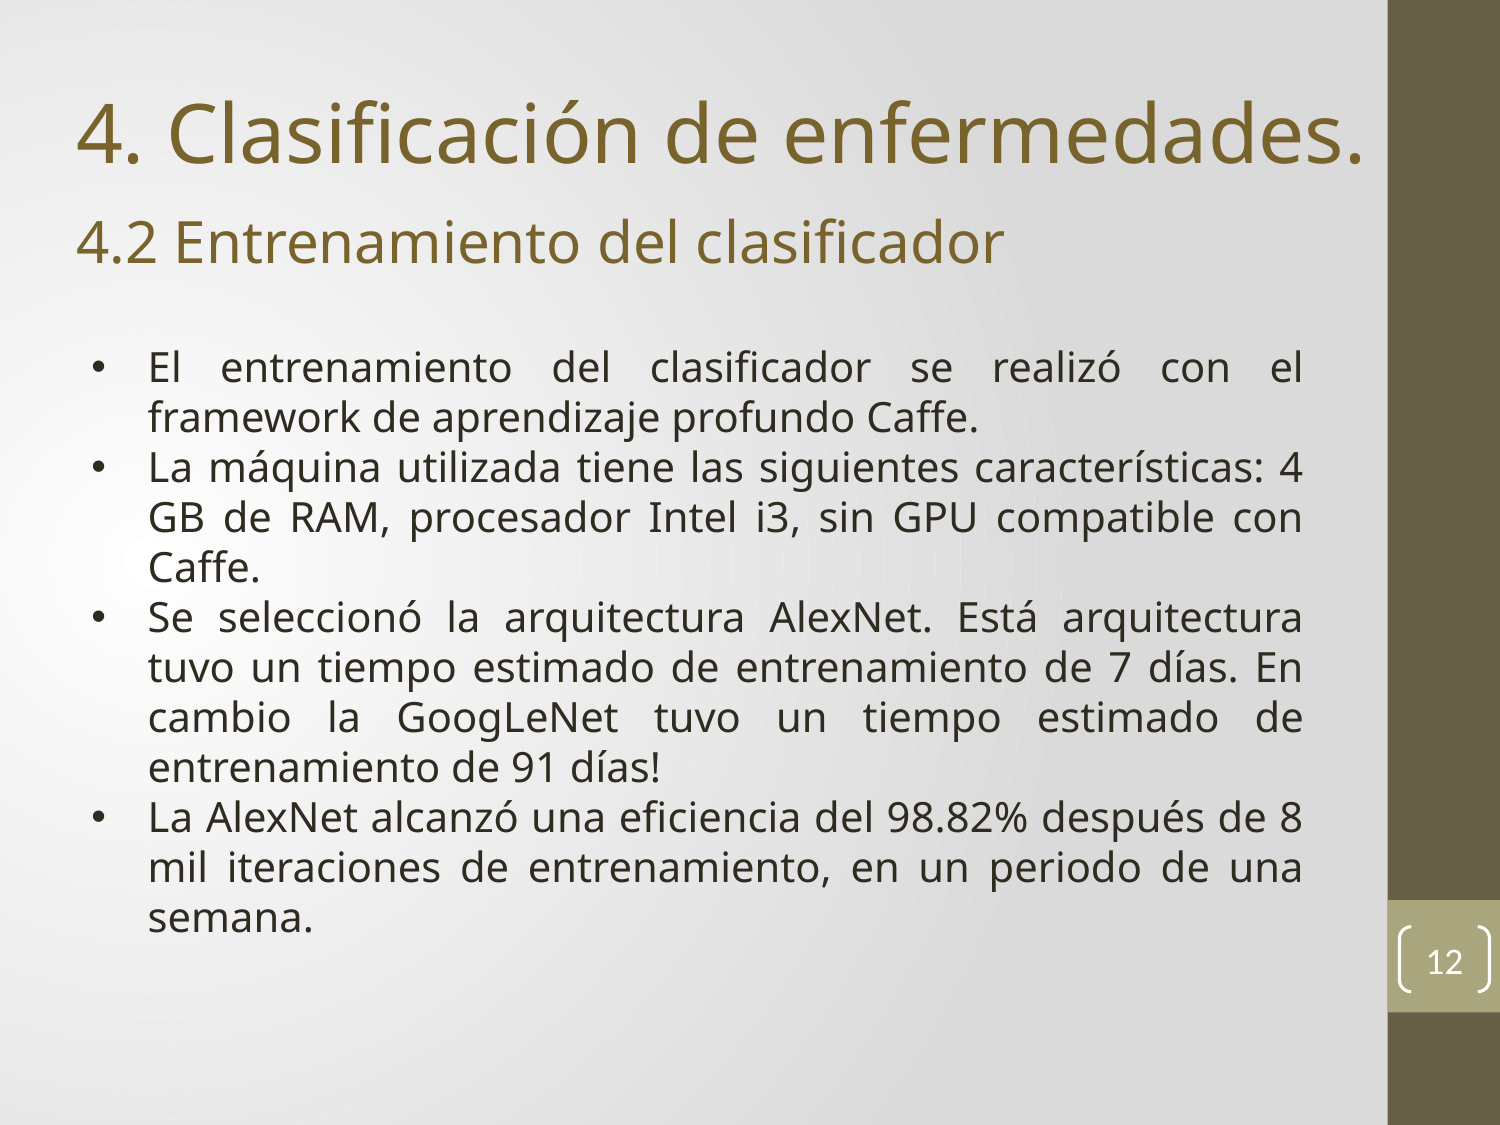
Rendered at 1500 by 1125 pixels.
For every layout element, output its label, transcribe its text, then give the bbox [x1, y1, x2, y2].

slide_number 12 [1397, 925, 1492, 994]
text_box 4. Clasificación de enfermedades. [52, 0, 1399, 188]
text_box 4.2 Entrenamiento del clasificador [52, 188, 1200, 283]
text_box El entrenamiento del clasificador se realizó con el framework de aprendizaje profundo Caffe. La máquina utilizada tiene las siguientes características: 4 GB de RAM, procesador Intel i3, sin GPU compatible con Caffe. Se seleccionó la arquitectura AlexNet. Está arquitectura tuvo un tiempo estimado de entrenamiento de 7 días. En cambio la GoogLeNet tuvo un tiempo estimado de entrenamiento de 91 días! La AlexNet alcanzó una eficiencia del 98.82% después de 8 mil iteraciones de entrenamiento, en un periodo de una semana. [76, 283, 1319, 999]
